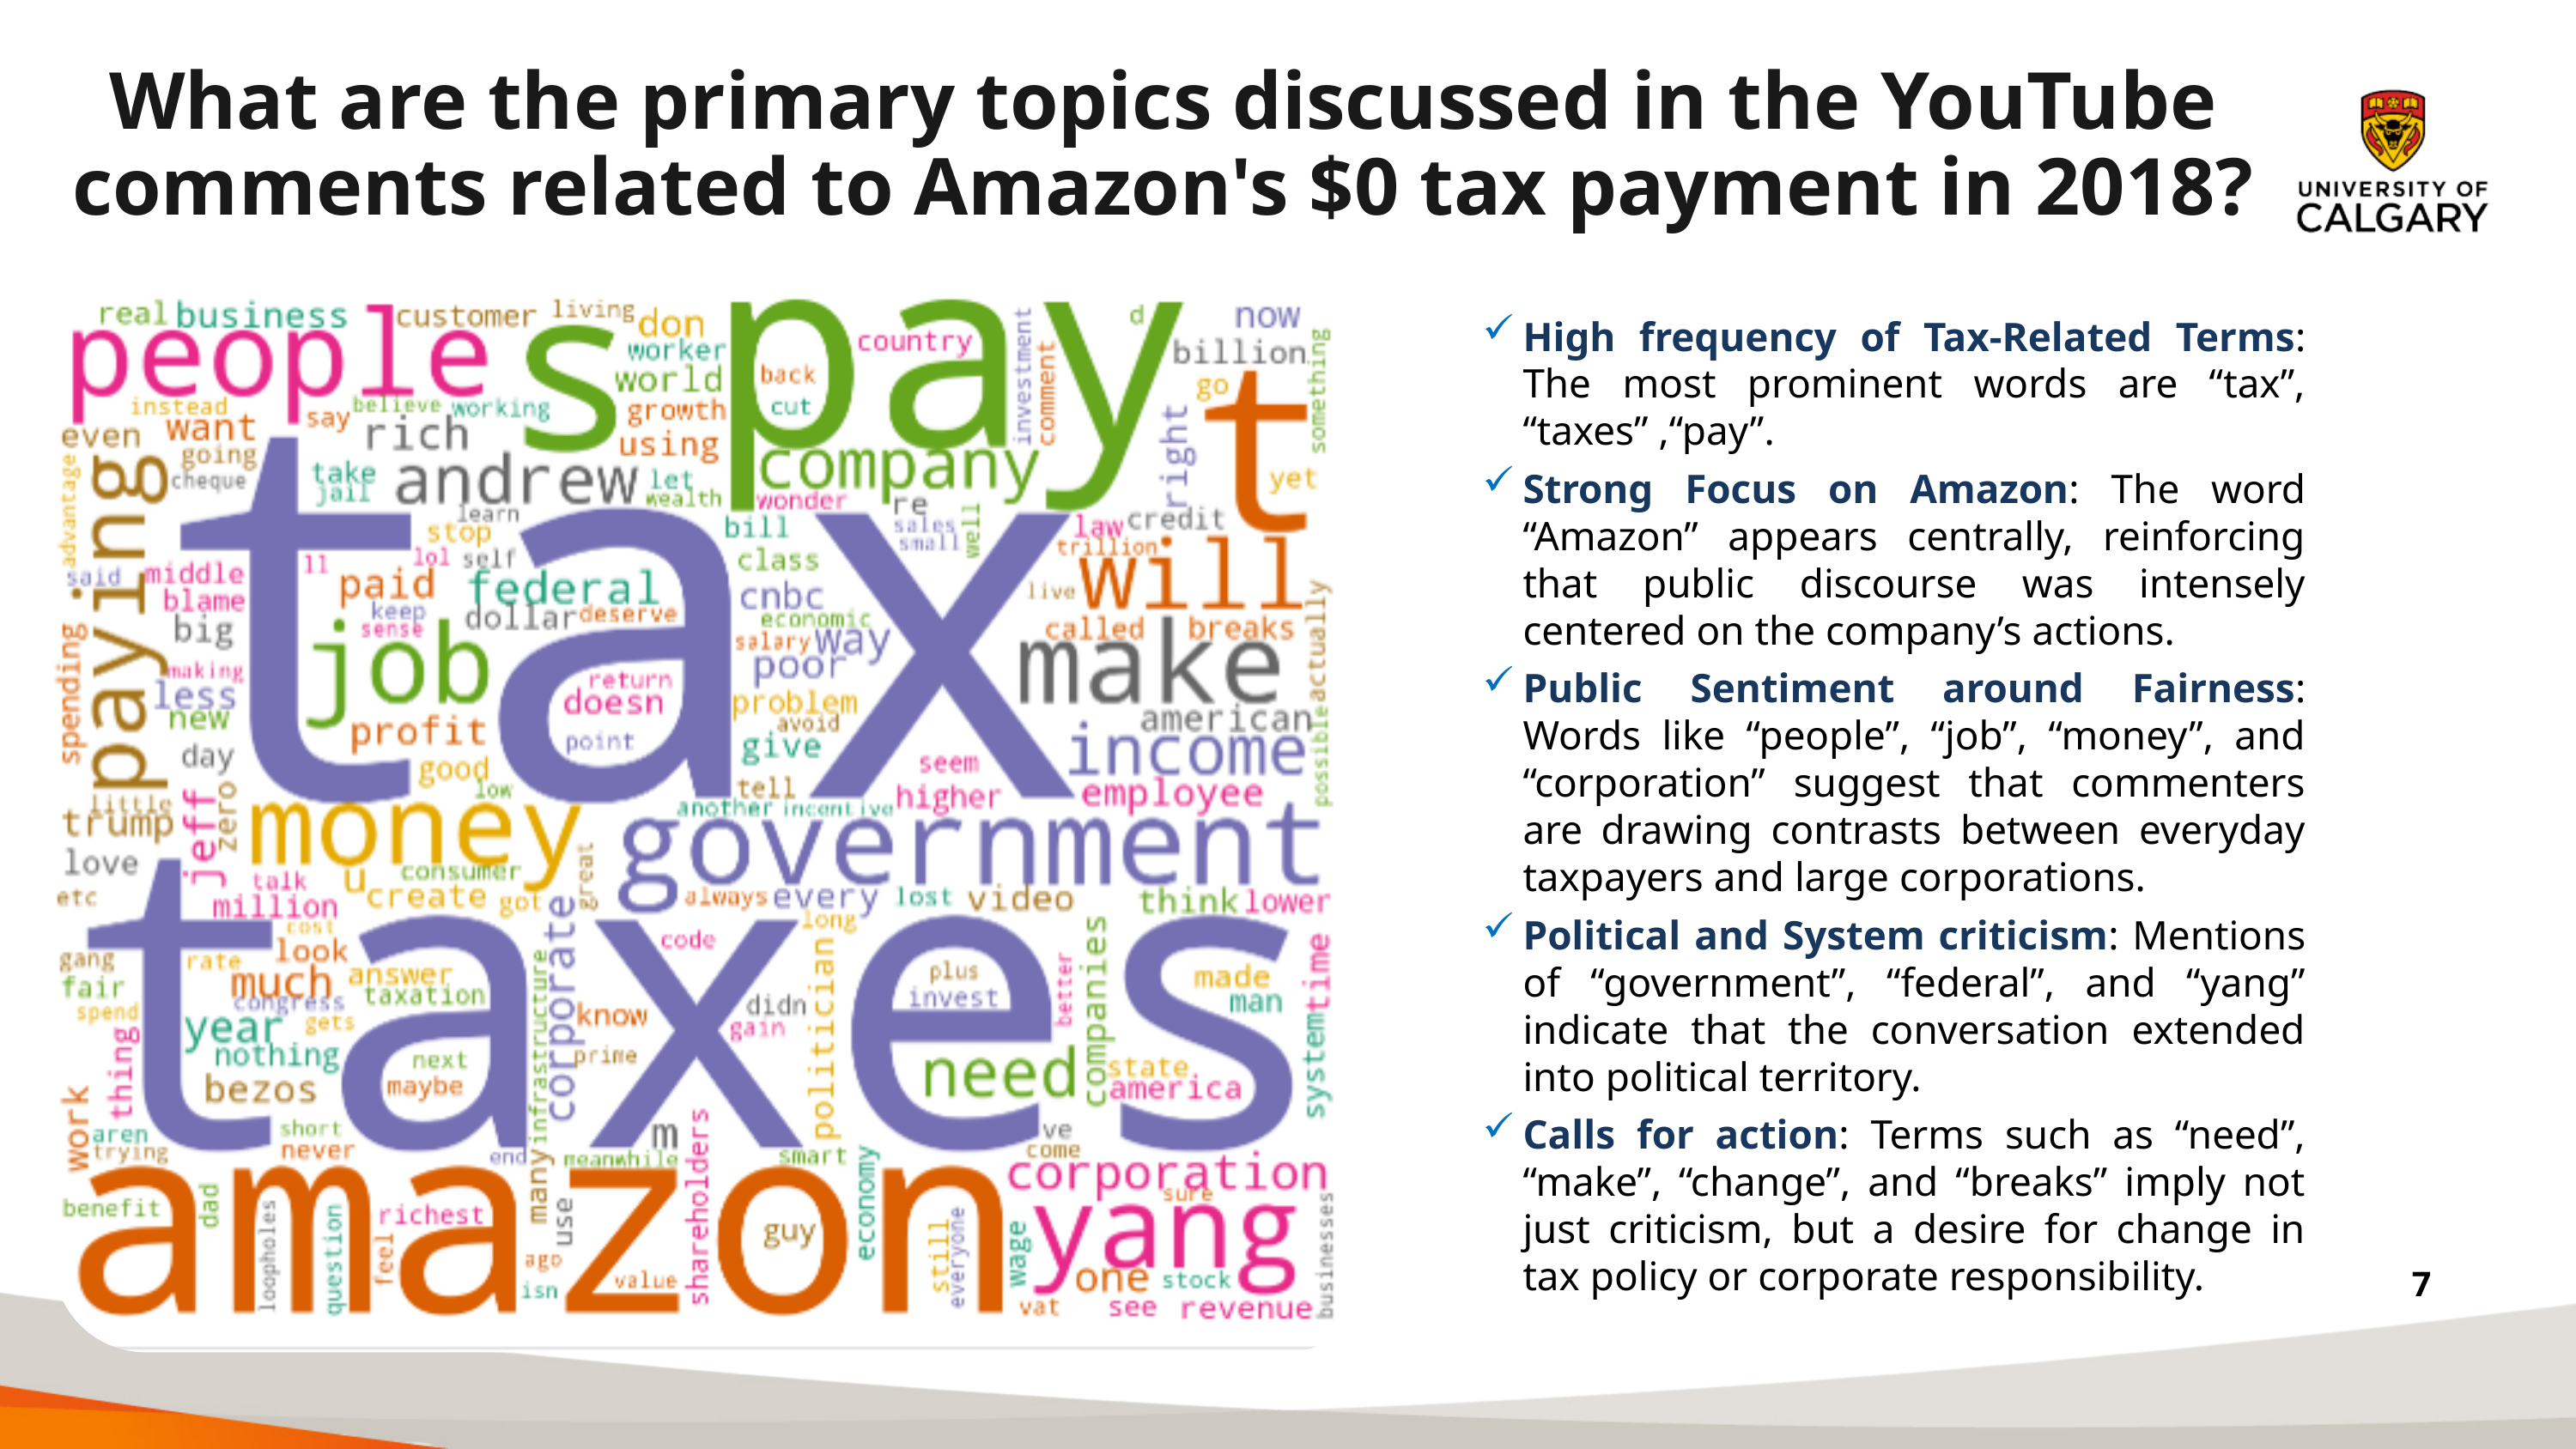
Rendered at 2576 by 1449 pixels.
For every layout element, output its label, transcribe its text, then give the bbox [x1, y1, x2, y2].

text_box [0, 1256, 2576, 1449]
text_box What are the primary topics discussed in the YouTube comments related to Amazon's $0 tax payment in 2018? [52, 58, 2275, 231]
text_box [2252, 0, 2576, 291]
picture [53, 282, 1377, 1353]
text_box High frequency of Tax-Related Terms: The most prominent words are “tax”, “taxes” ,“pay”. Strong Focus on Amazon: The word “Amazon” appears centrally, reinforcing that public discourse was intensely centered on the company’s actions. Public Sentiment around Fairness: Words like “people”, “job”, “money”, and “corporation” suggest that commenters are drawing contrasts between everyday taxpayers and large corporations. Political and System criticism: Mentions of “government”, “federal”, and “yang” indicate that the conversation extended into political territory. Calls for action: Terms such as “need”, “make”, “change”, and “breaks” imply not just criticism, but a desire for change in tax policy or corporate responsibility. [1469, 305, 2318, 1306]
text_box 7 [2335, 1264, 2432, 1304]
